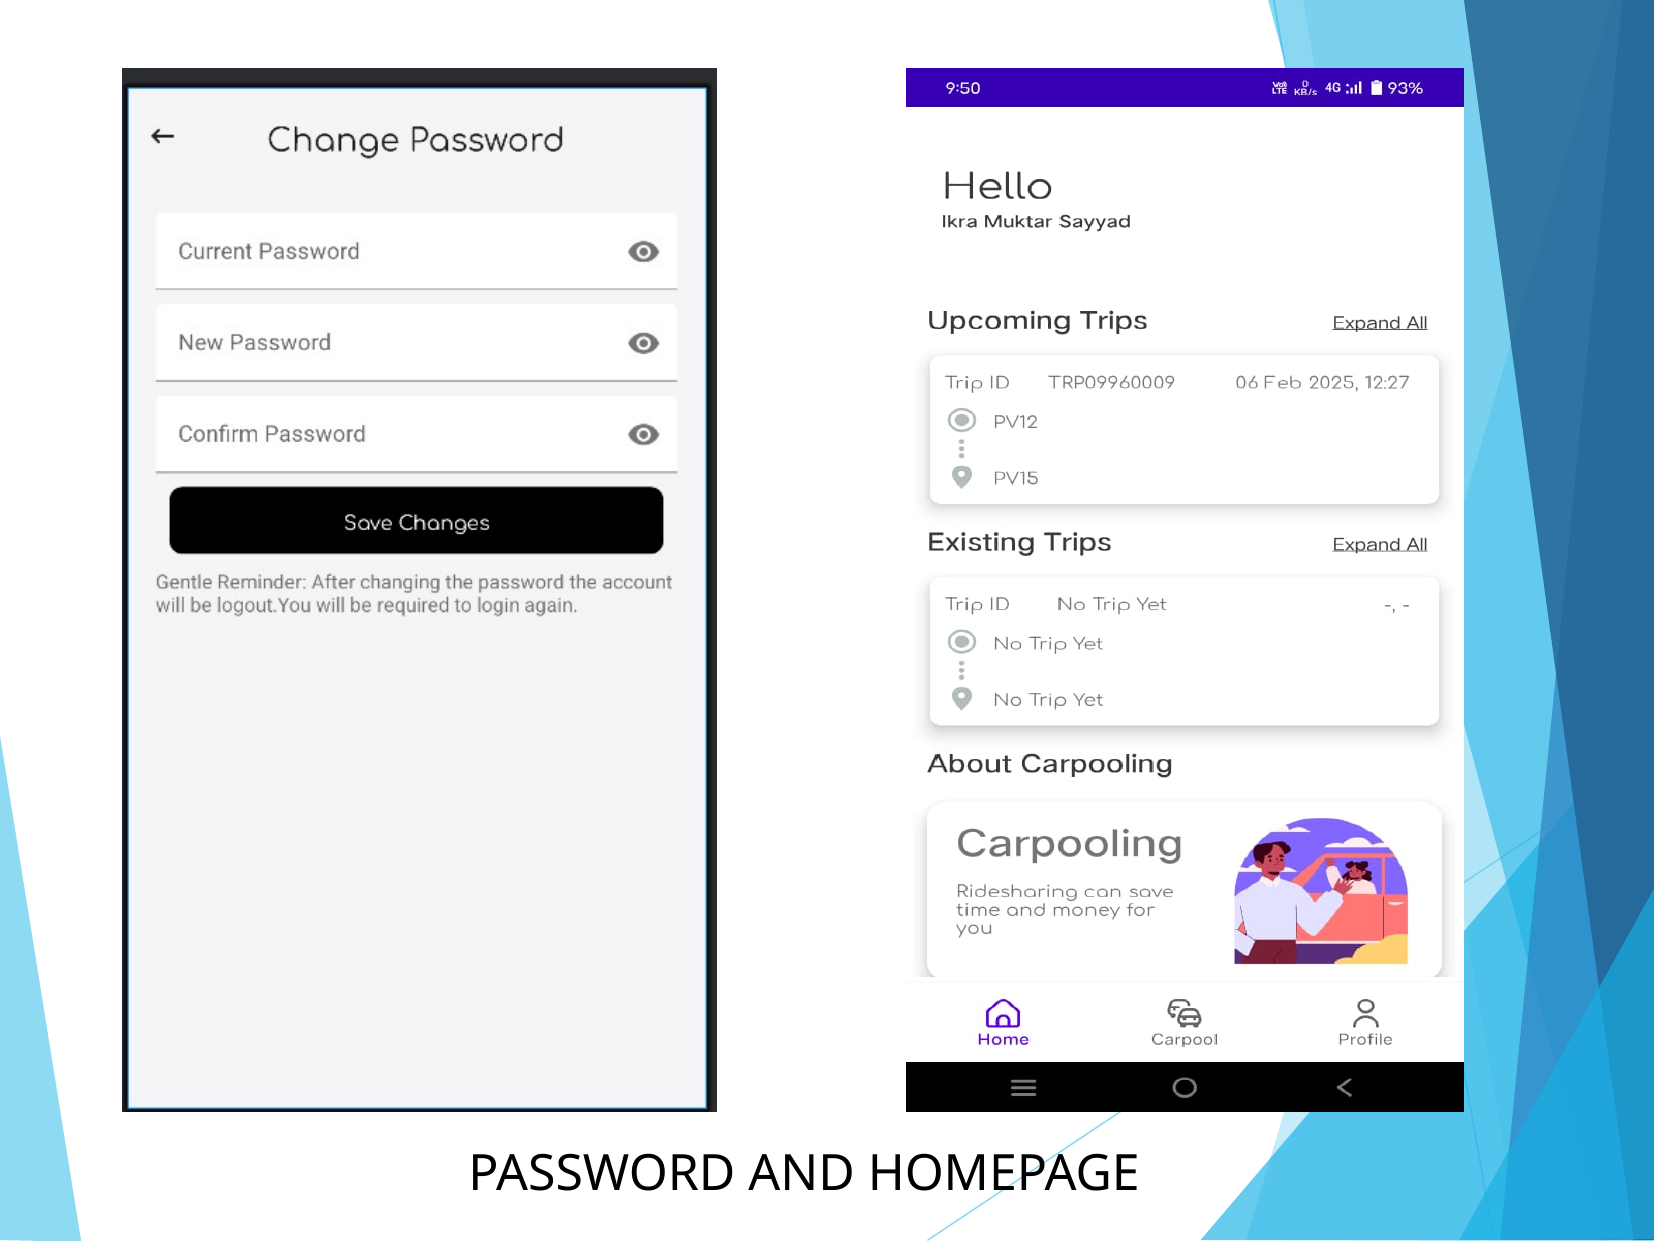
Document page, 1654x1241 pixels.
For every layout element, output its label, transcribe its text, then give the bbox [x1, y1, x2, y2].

picture [122, 68, 717, 1112]
picture [906, 68, 1465, 1112]
title PASSWORD AND HOMEPAGE [230, 1132, 1379, 1211]
